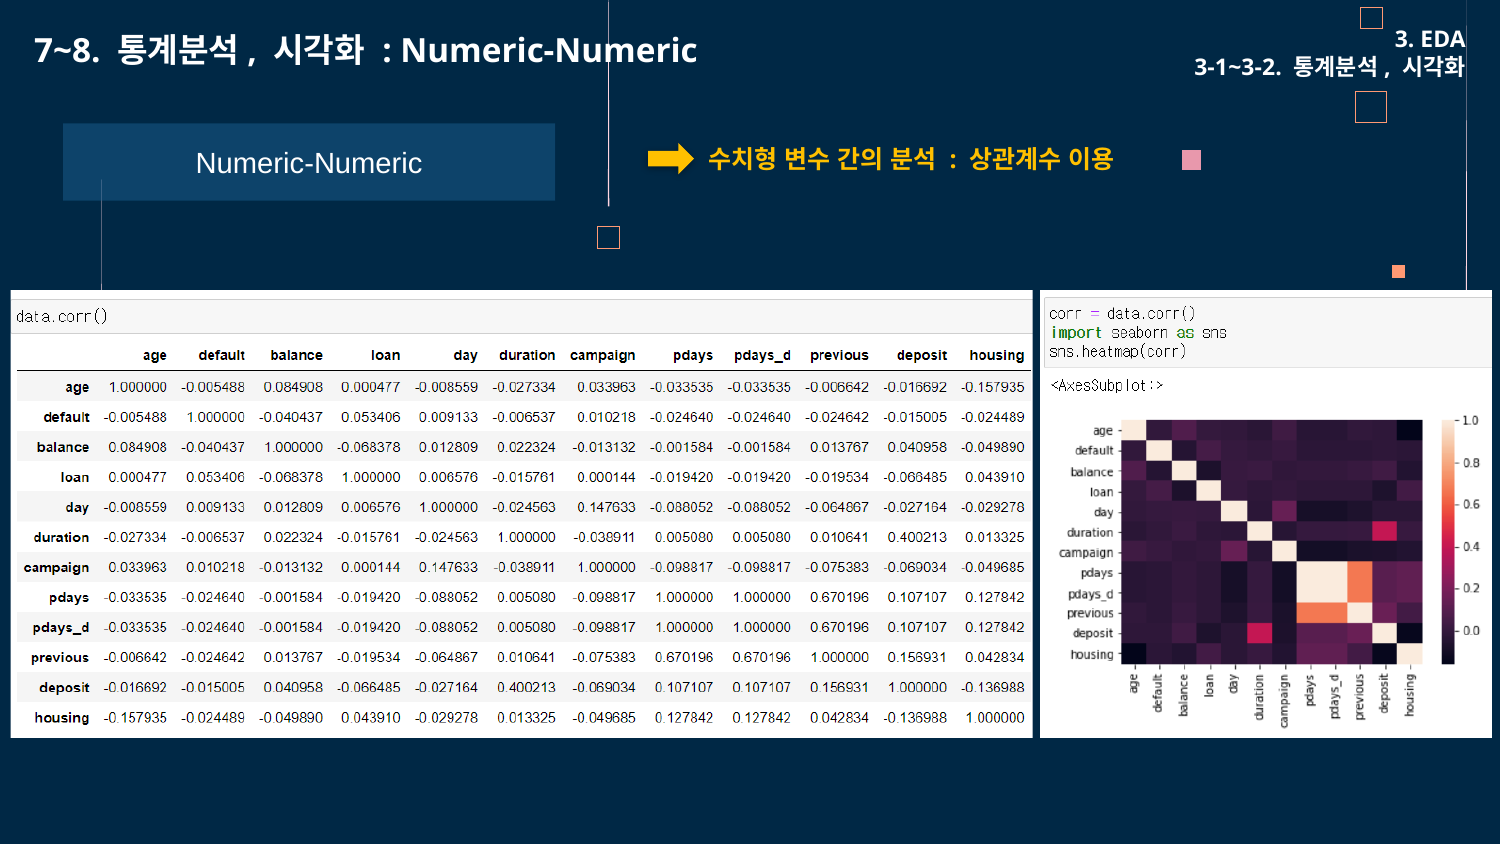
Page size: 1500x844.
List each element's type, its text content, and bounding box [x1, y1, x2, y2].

text_box 7~8. 통계분석, 시각화 : Numeric-Numeric [19, 22, 1091, 77]
text_box 3. EDA 3-1~3-2. 통계분석, 시각화 [1138, 17, 1481, 88]
text_box 수치형 변수 간의 분석 : 상관계수 이용 [693, 135, 1175, 181]
text_box Numeric-Numeric [63, 123, 556, 201]
text_box [644, 140, 698, 178]
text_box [10, 290, 1492, 738]
